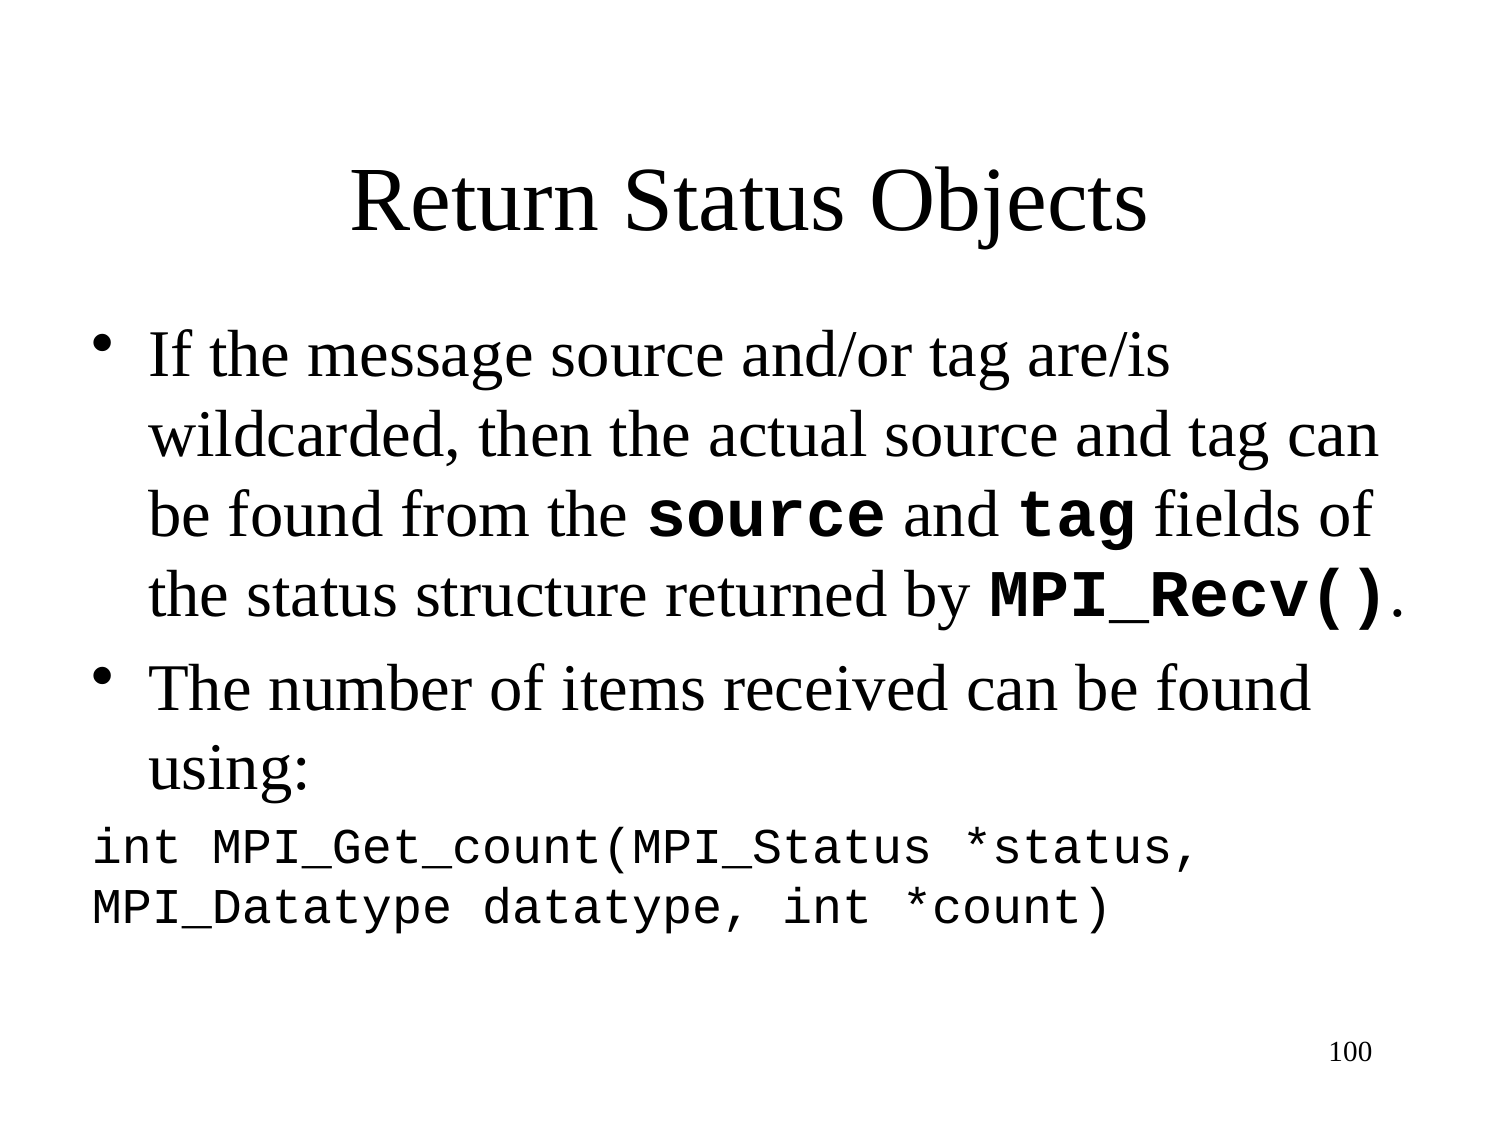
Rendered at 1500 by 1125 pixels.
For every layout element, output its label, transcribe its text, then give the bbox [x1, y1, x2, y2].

slide_number 100 [1074, 1024, 1388, 1101]
list If the message source and/or tag are/is wildcarded, then the actual source and tag can be found from the source and tag fields of the status structure returned by MPI_Recv(). The number of items received can be found using: int MPI_Get_count(MPI_Status *status, MPI_Datatype datatype, int *count) [76, 302, 1436, 978]
title Return Status Objects [112, 99, 1388, 288]
